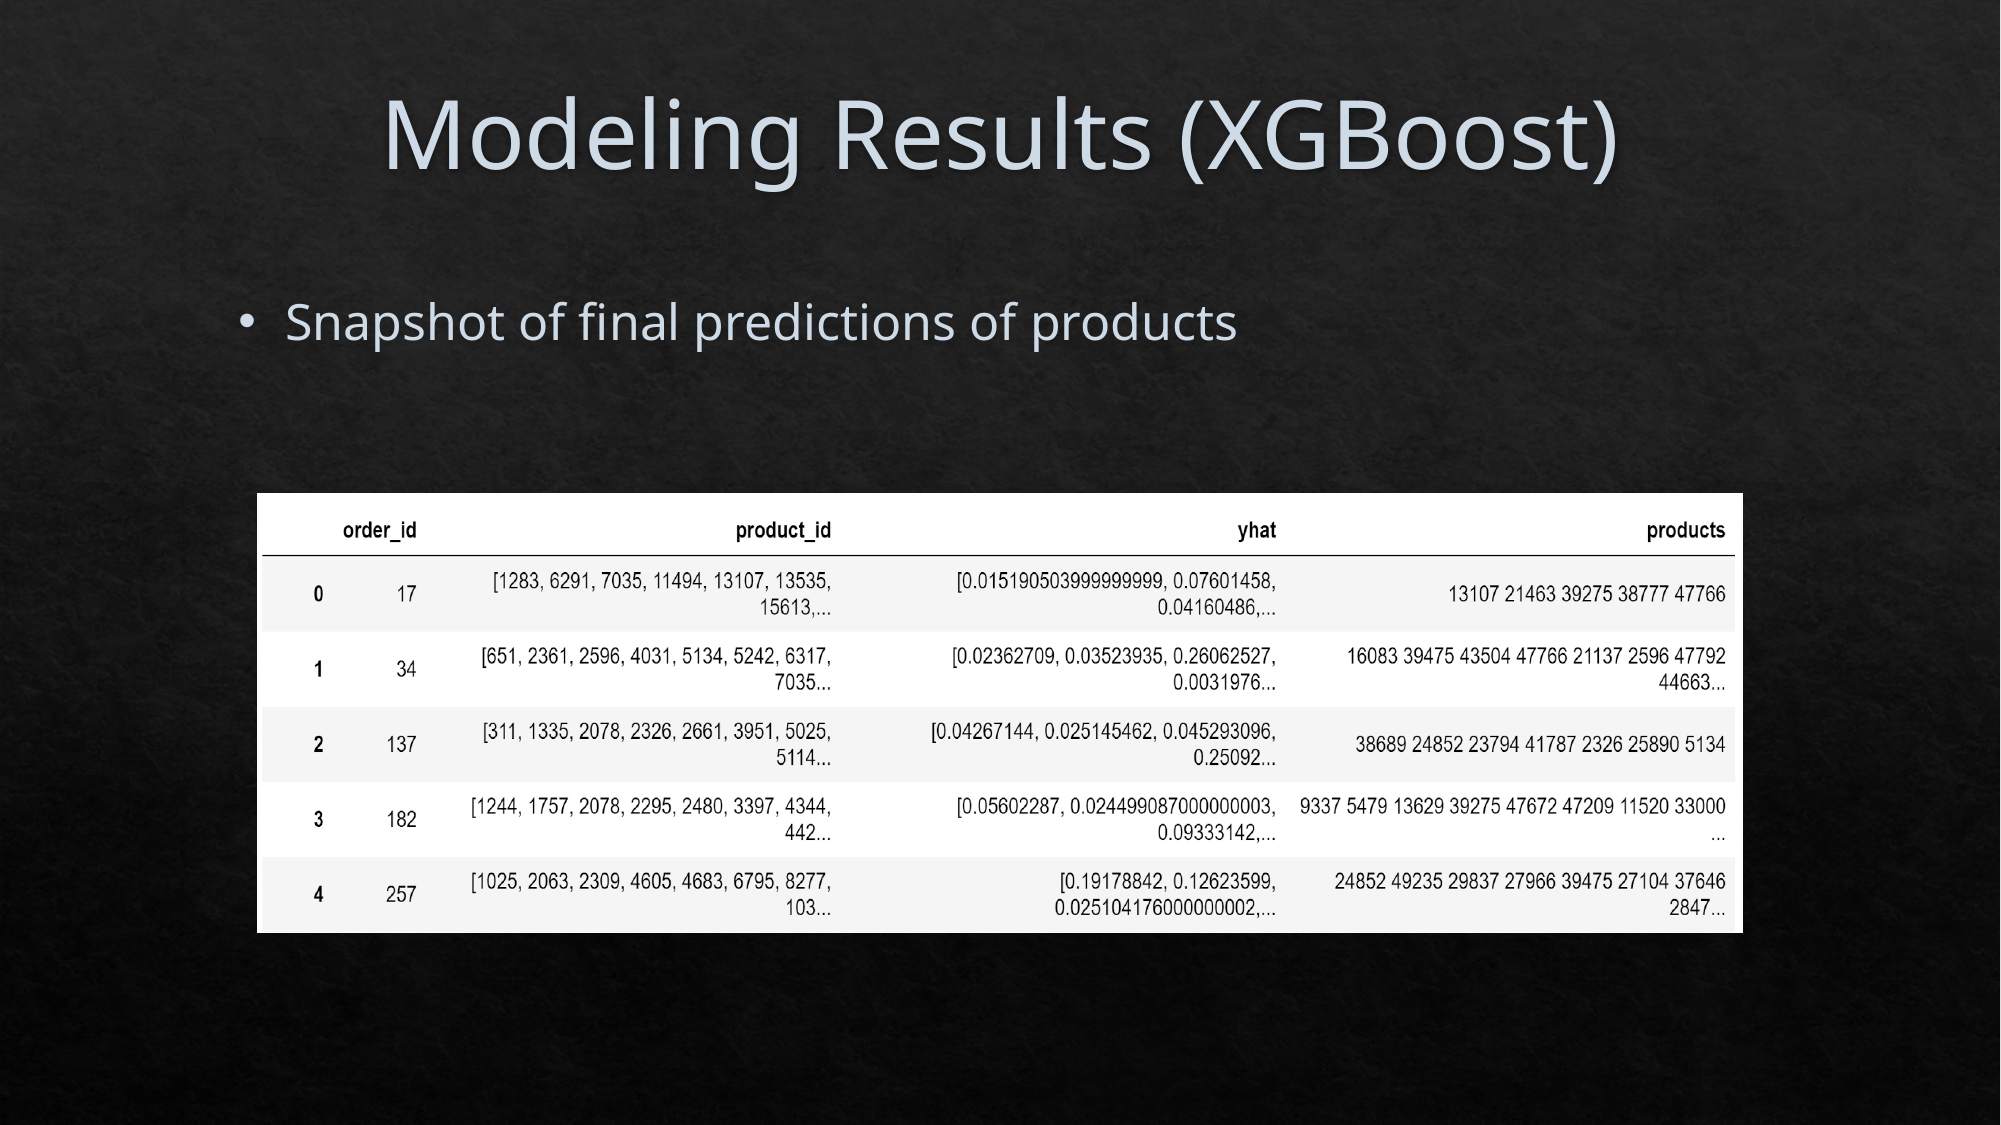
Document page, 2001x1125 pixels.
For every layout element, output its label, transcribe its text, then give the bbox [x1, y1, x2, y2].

title Modeling Results (XGBoost) [150, 35, 1850, 242]
text_box Snapshot of final predictions of products [223, 283, 1351, 358]
picture [256, 493, 1744, 933]
